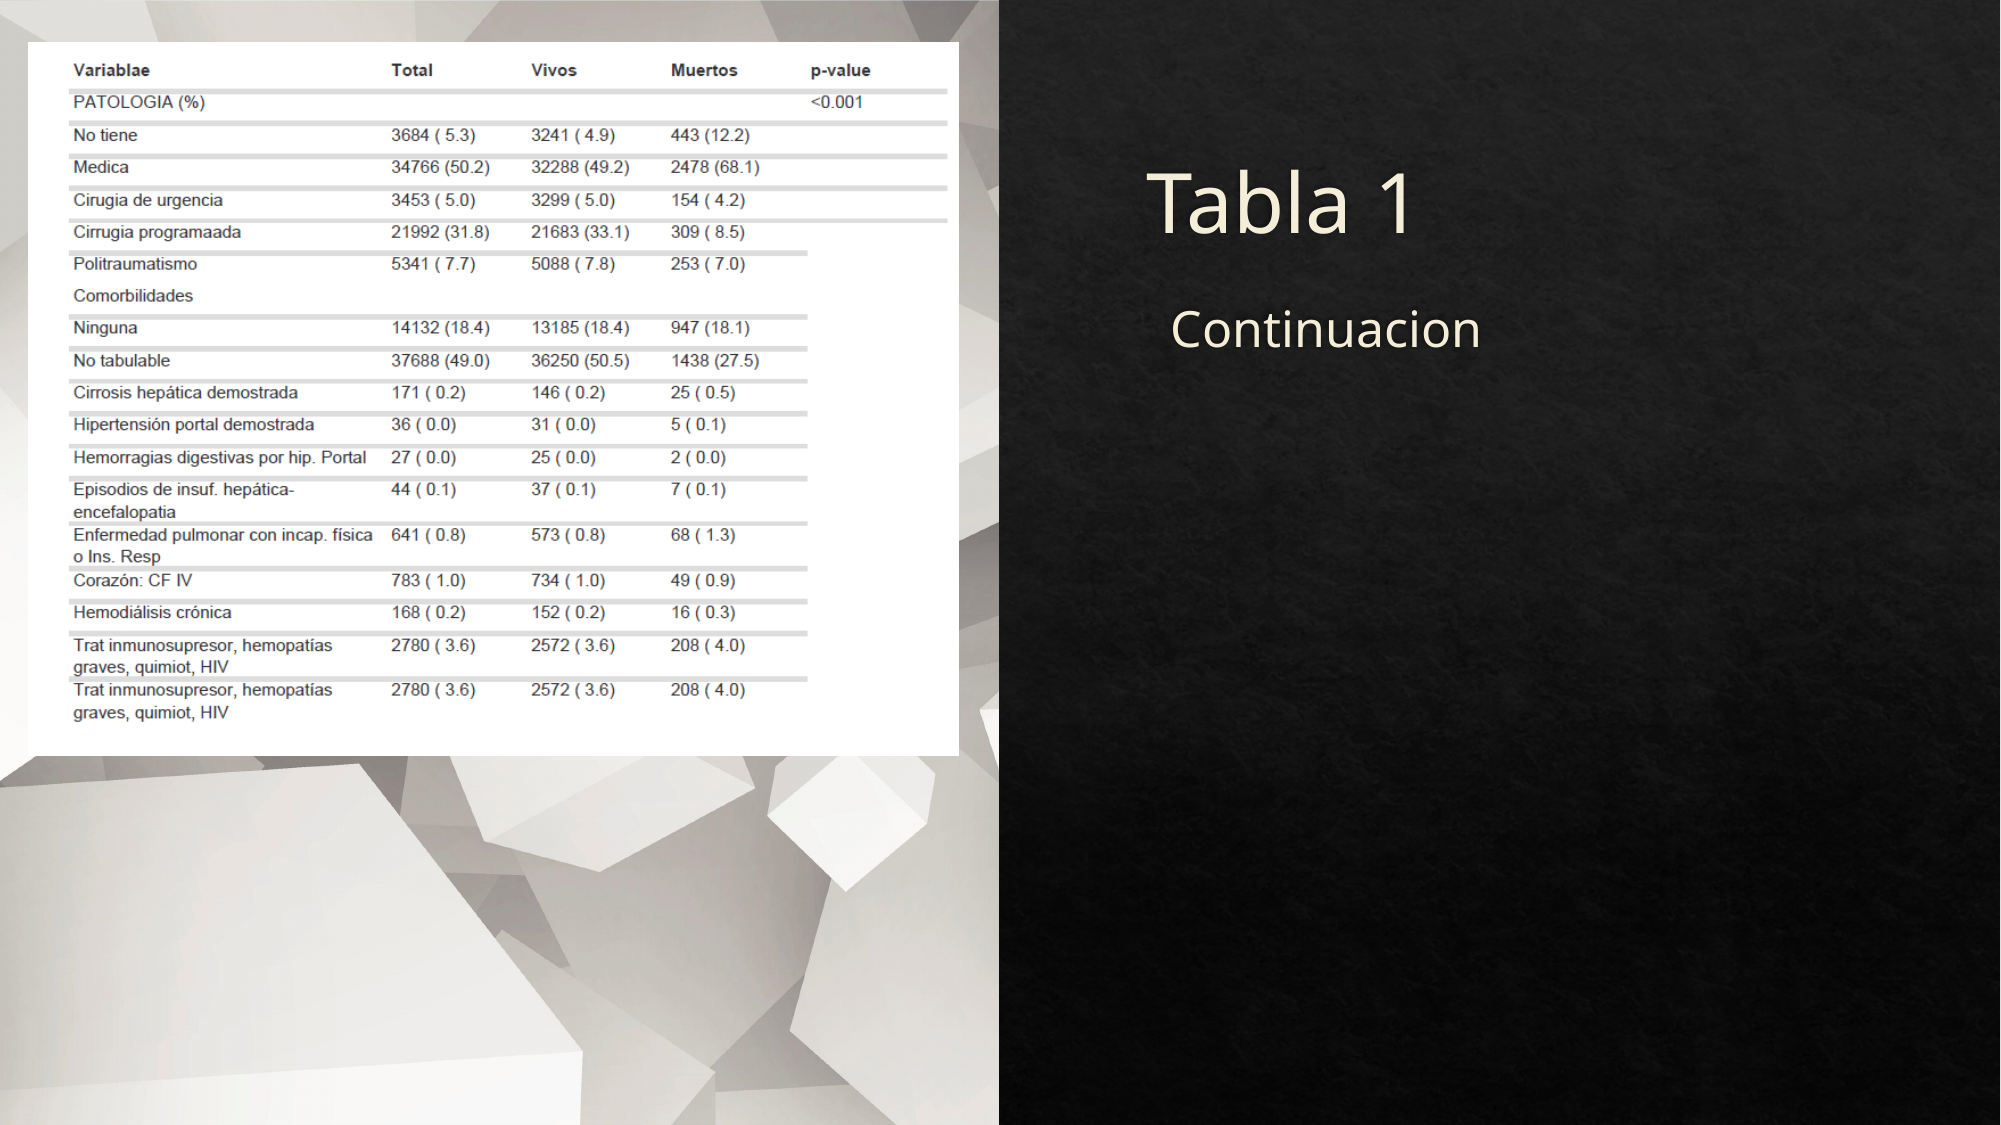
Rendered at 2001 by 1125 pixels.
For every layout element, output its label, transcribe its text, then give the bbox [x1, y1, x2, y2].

picture [0, 0, 2001, 1125]
list Continuacion [1131, 284, 1855, 950]
title Tabla 1 [1131, 99, 1877, 260]
